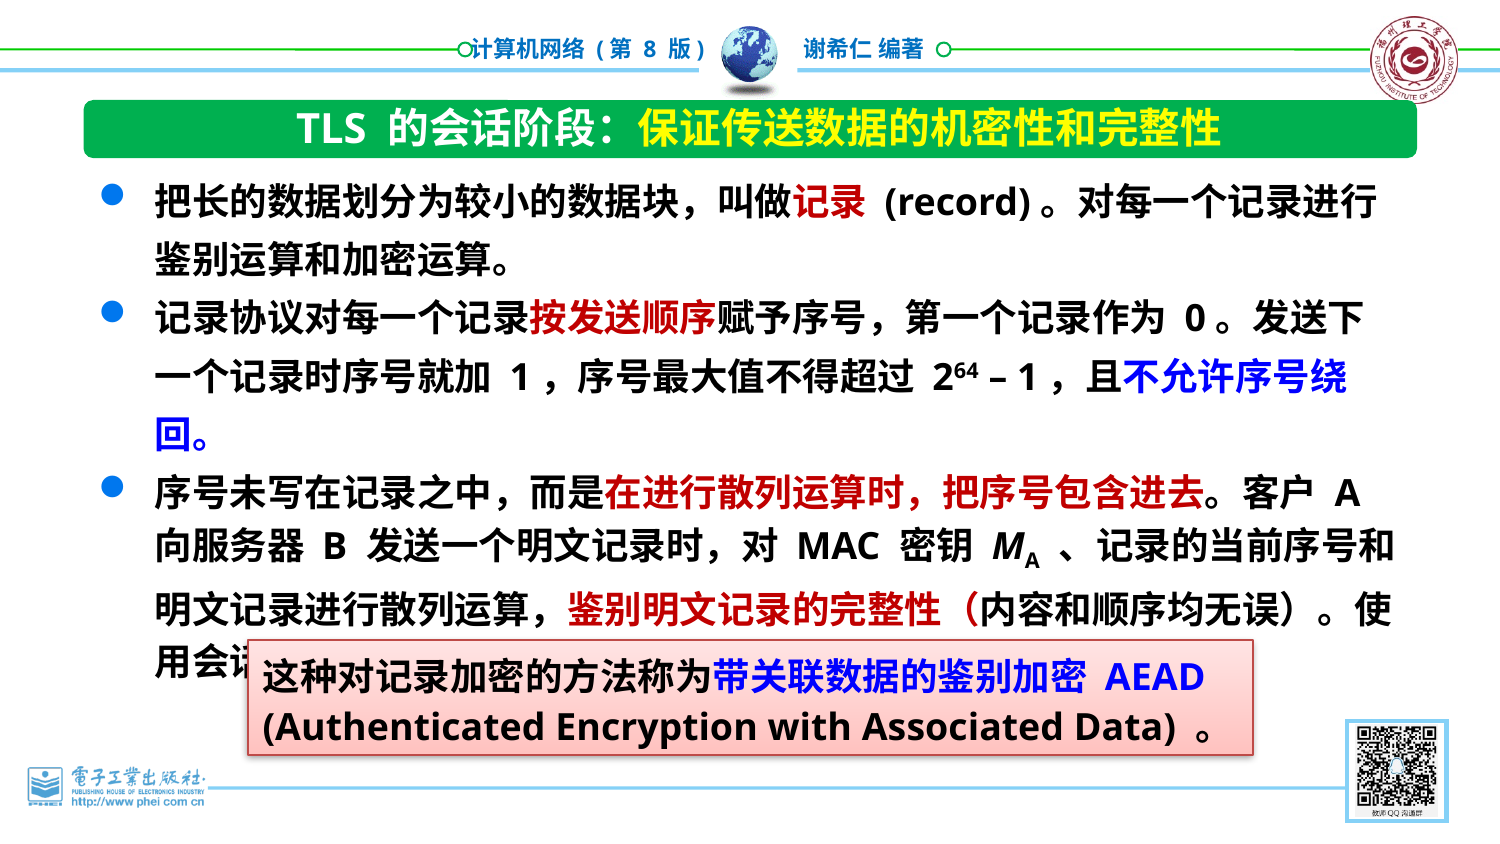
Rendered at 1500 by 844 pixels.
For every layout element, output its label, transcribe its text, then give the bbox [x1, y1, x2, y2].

picture [1370, 16, 1458, 104]
text_box 把长的数据划分为较小的数据块，叫做记录 (record)。对每一个记录进行鉴别运算和加密运算。 记录协议对每一个记录按发送顺序赋予序号，第一个记录作为 0。发送下一个记录时序号就加 1，序号最大值不得超过 264 – 1，且不允许序号绕回。 序号未写在记录之中，而是在进行散列运算时，把序号包含进去。客户 A 向服务器 B 发送一个明文记录时，对 MAC 密钥 MA 、记录的当前序号和明文记录进行散列运算，鉴别明文记录的完整性（内容和顺序均无误）。使用会话密钥 KA 进行加解密。 [83, 156, 1418, 697]
picture [23, 764, 208, 809]
text_box [1353, 100, 1418, 159]
picture [719, 24, 779, 94]
text_box TLS 的会话阶段：保证传送数据的机密性和完整性 [165, 94, 1353, 160]
text_box [83, 99, 165, 159]
text_box 这种对记录加密的方法称为带关联数据的鉴别加密 AEAD (Authenticated Encryption with Associated Data) 。 [247, 639, 1254, 756]
picture [1355, 724, 1438, 817]
